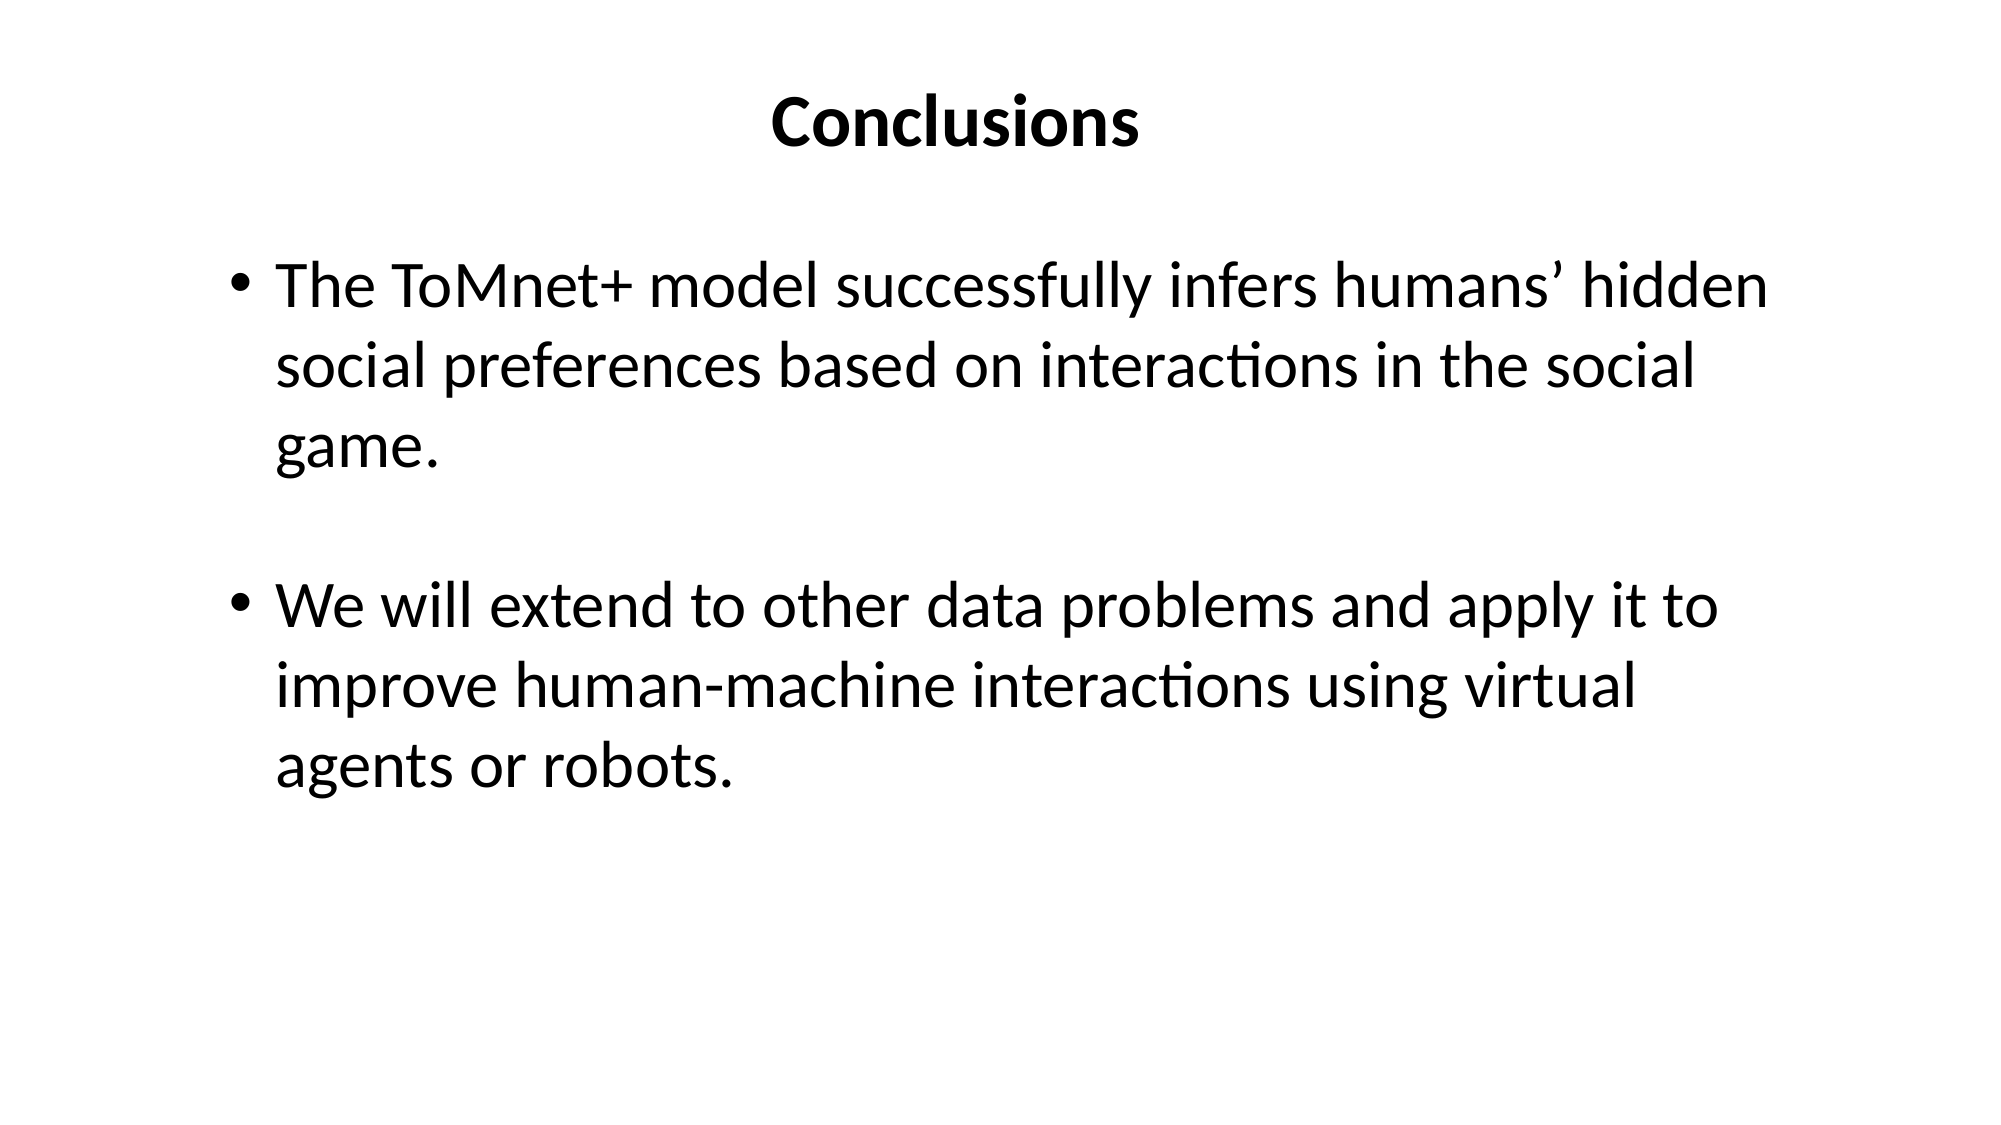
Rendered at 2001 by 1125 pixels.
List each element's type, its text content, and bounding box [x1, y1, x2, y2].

text_box Conclusions [0, 64, 1912, 169]
text_box The ToMnet+ model successfully infers humans’ hidden social preferences based on interactions in the social game. We will extend to other data problems and apply it to improve human-machine interactions using virtual agents or robots. [213, 233, 1805, 969]
